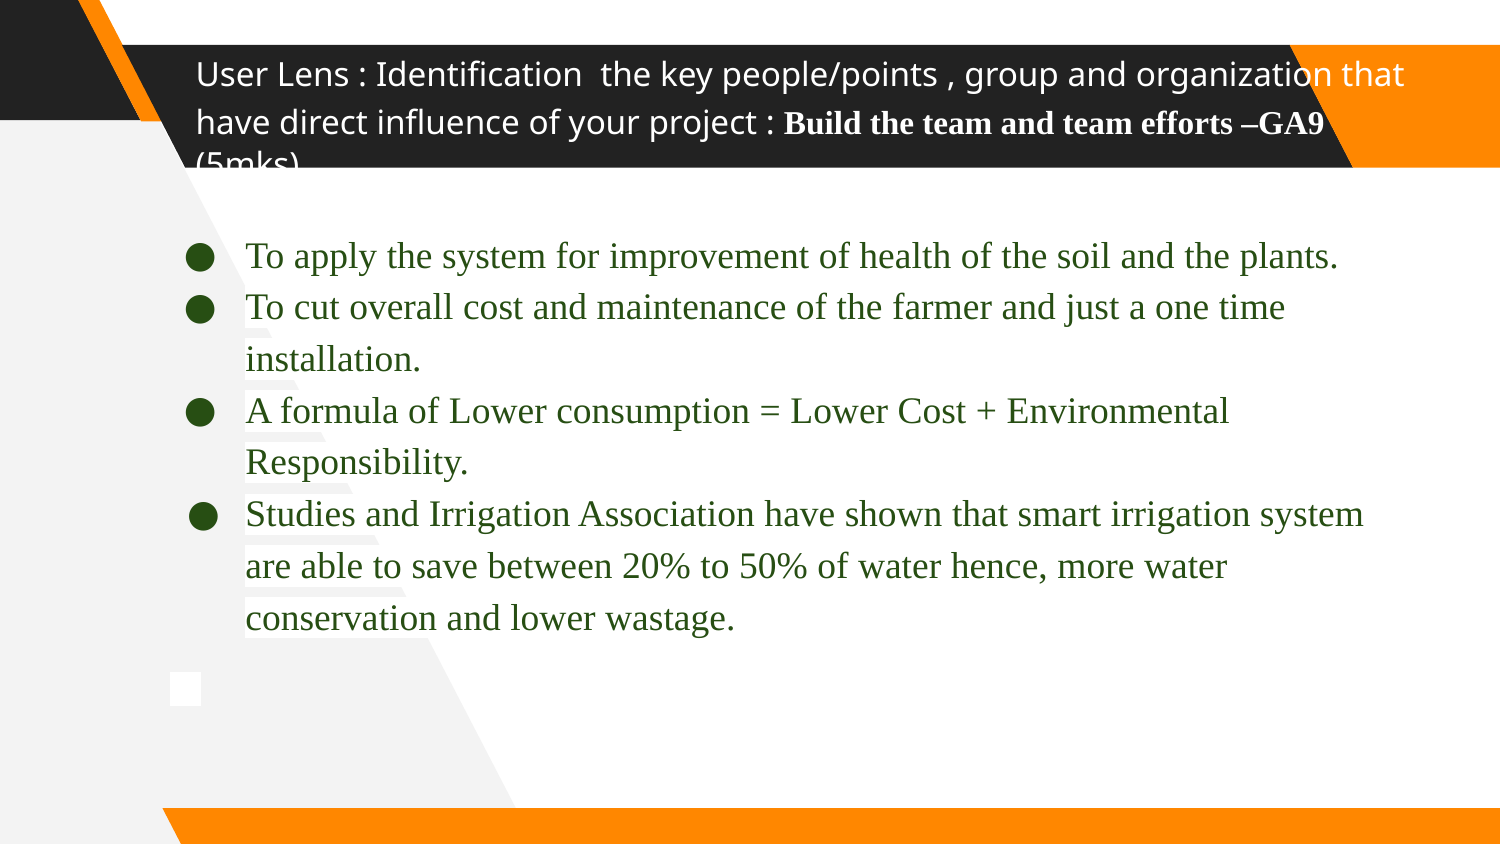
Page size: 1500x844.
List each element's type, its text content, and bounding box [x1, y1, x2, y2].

title User Lens : Identification the key people/points , group and organization that have direct influence of your project : Build the team and team efforts –GA9 (5mks) [180, 56, 1424, 180]
list To apply the system for improvement of health of the soil and the plants. To cut overall cost and maintenance of the farmer and just a one time installation. A formula of Lower consumption = Lower Cost + Environmental Responsibility. Studies and Irrigation Association have shown that smart irrigation system are able to save between 20% to 50% of water hence, more water conservation and lower wastage. [155, 208, 1413, 769]
